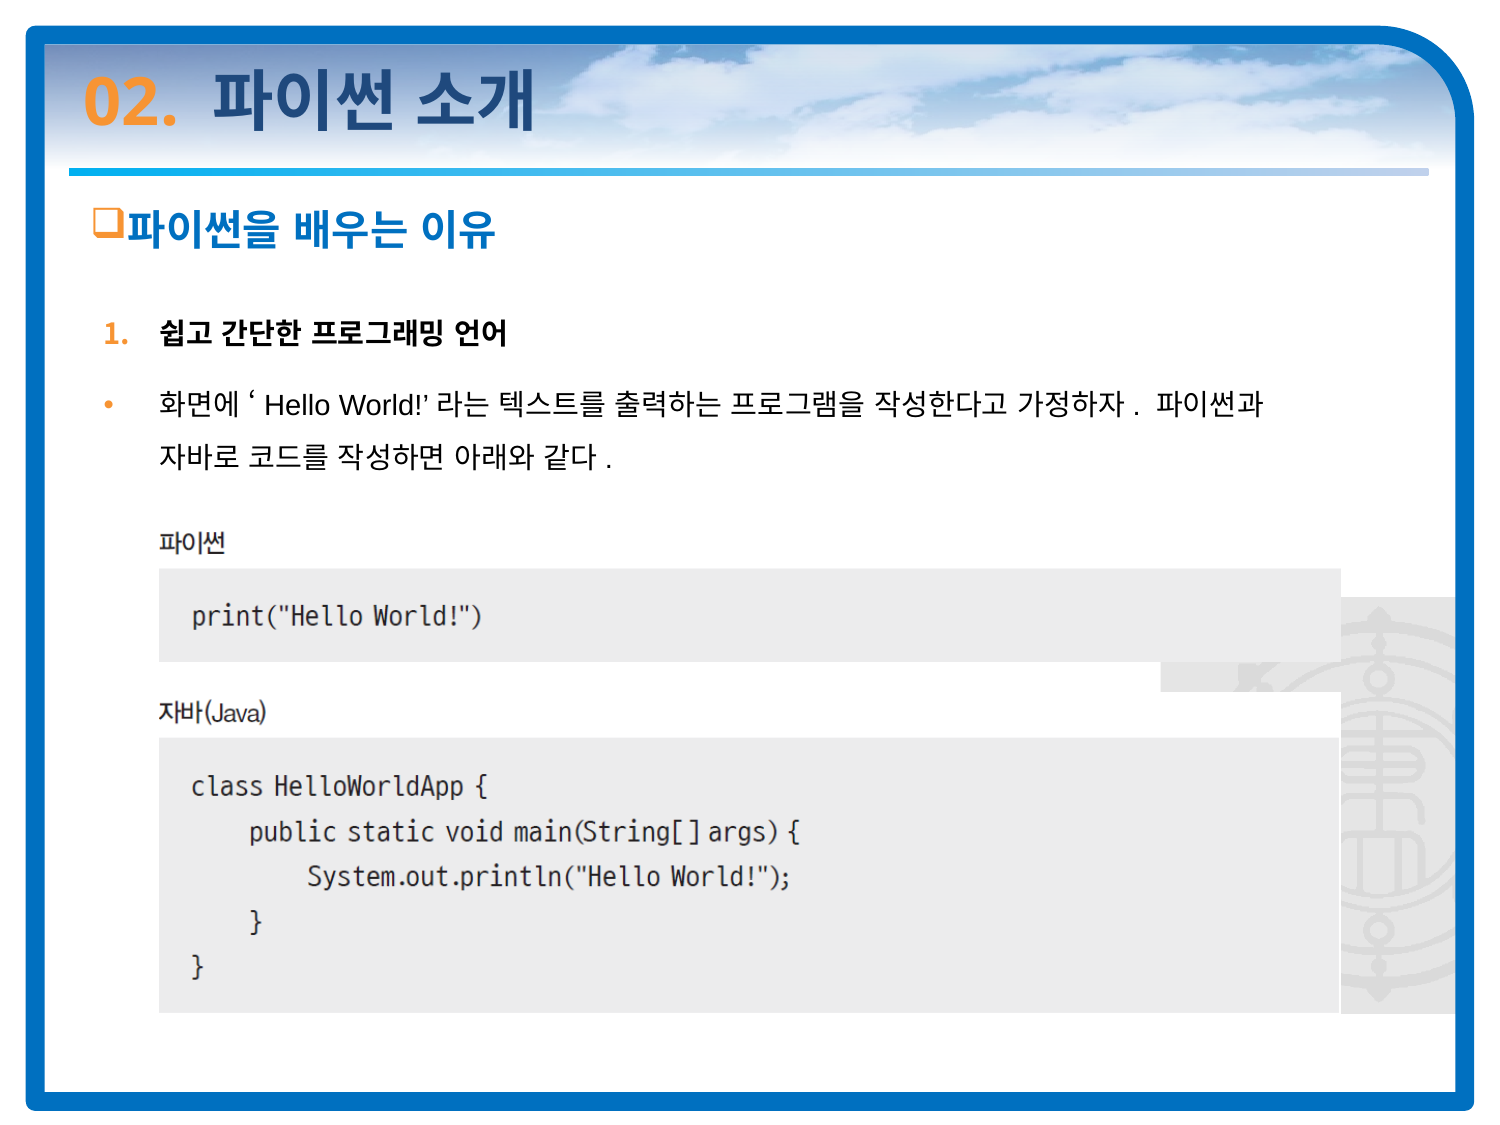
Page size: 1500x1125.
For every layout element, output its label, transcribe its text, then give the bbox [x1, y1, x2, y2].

text_box 쉽고 간단한 프로그래밍 언어 [88, 290, 1365, 361]
list 파이썬을 배우는 이유 [75, 195, 1425, 1005]
title 02. 파이썬 소개 [68, 35, 1419, 163]
picture [159, 526, 1341, 662]
text_box 화면에 ‘Hello World!’라는 텍스트를 출력하는 프로그램을 작성한다고 가정하자. 파이썬과 자바로 코드를 작성하면 아래와 같다. [88, 361, 1365, 480]
picture [159, 692, 1341, 1015]
